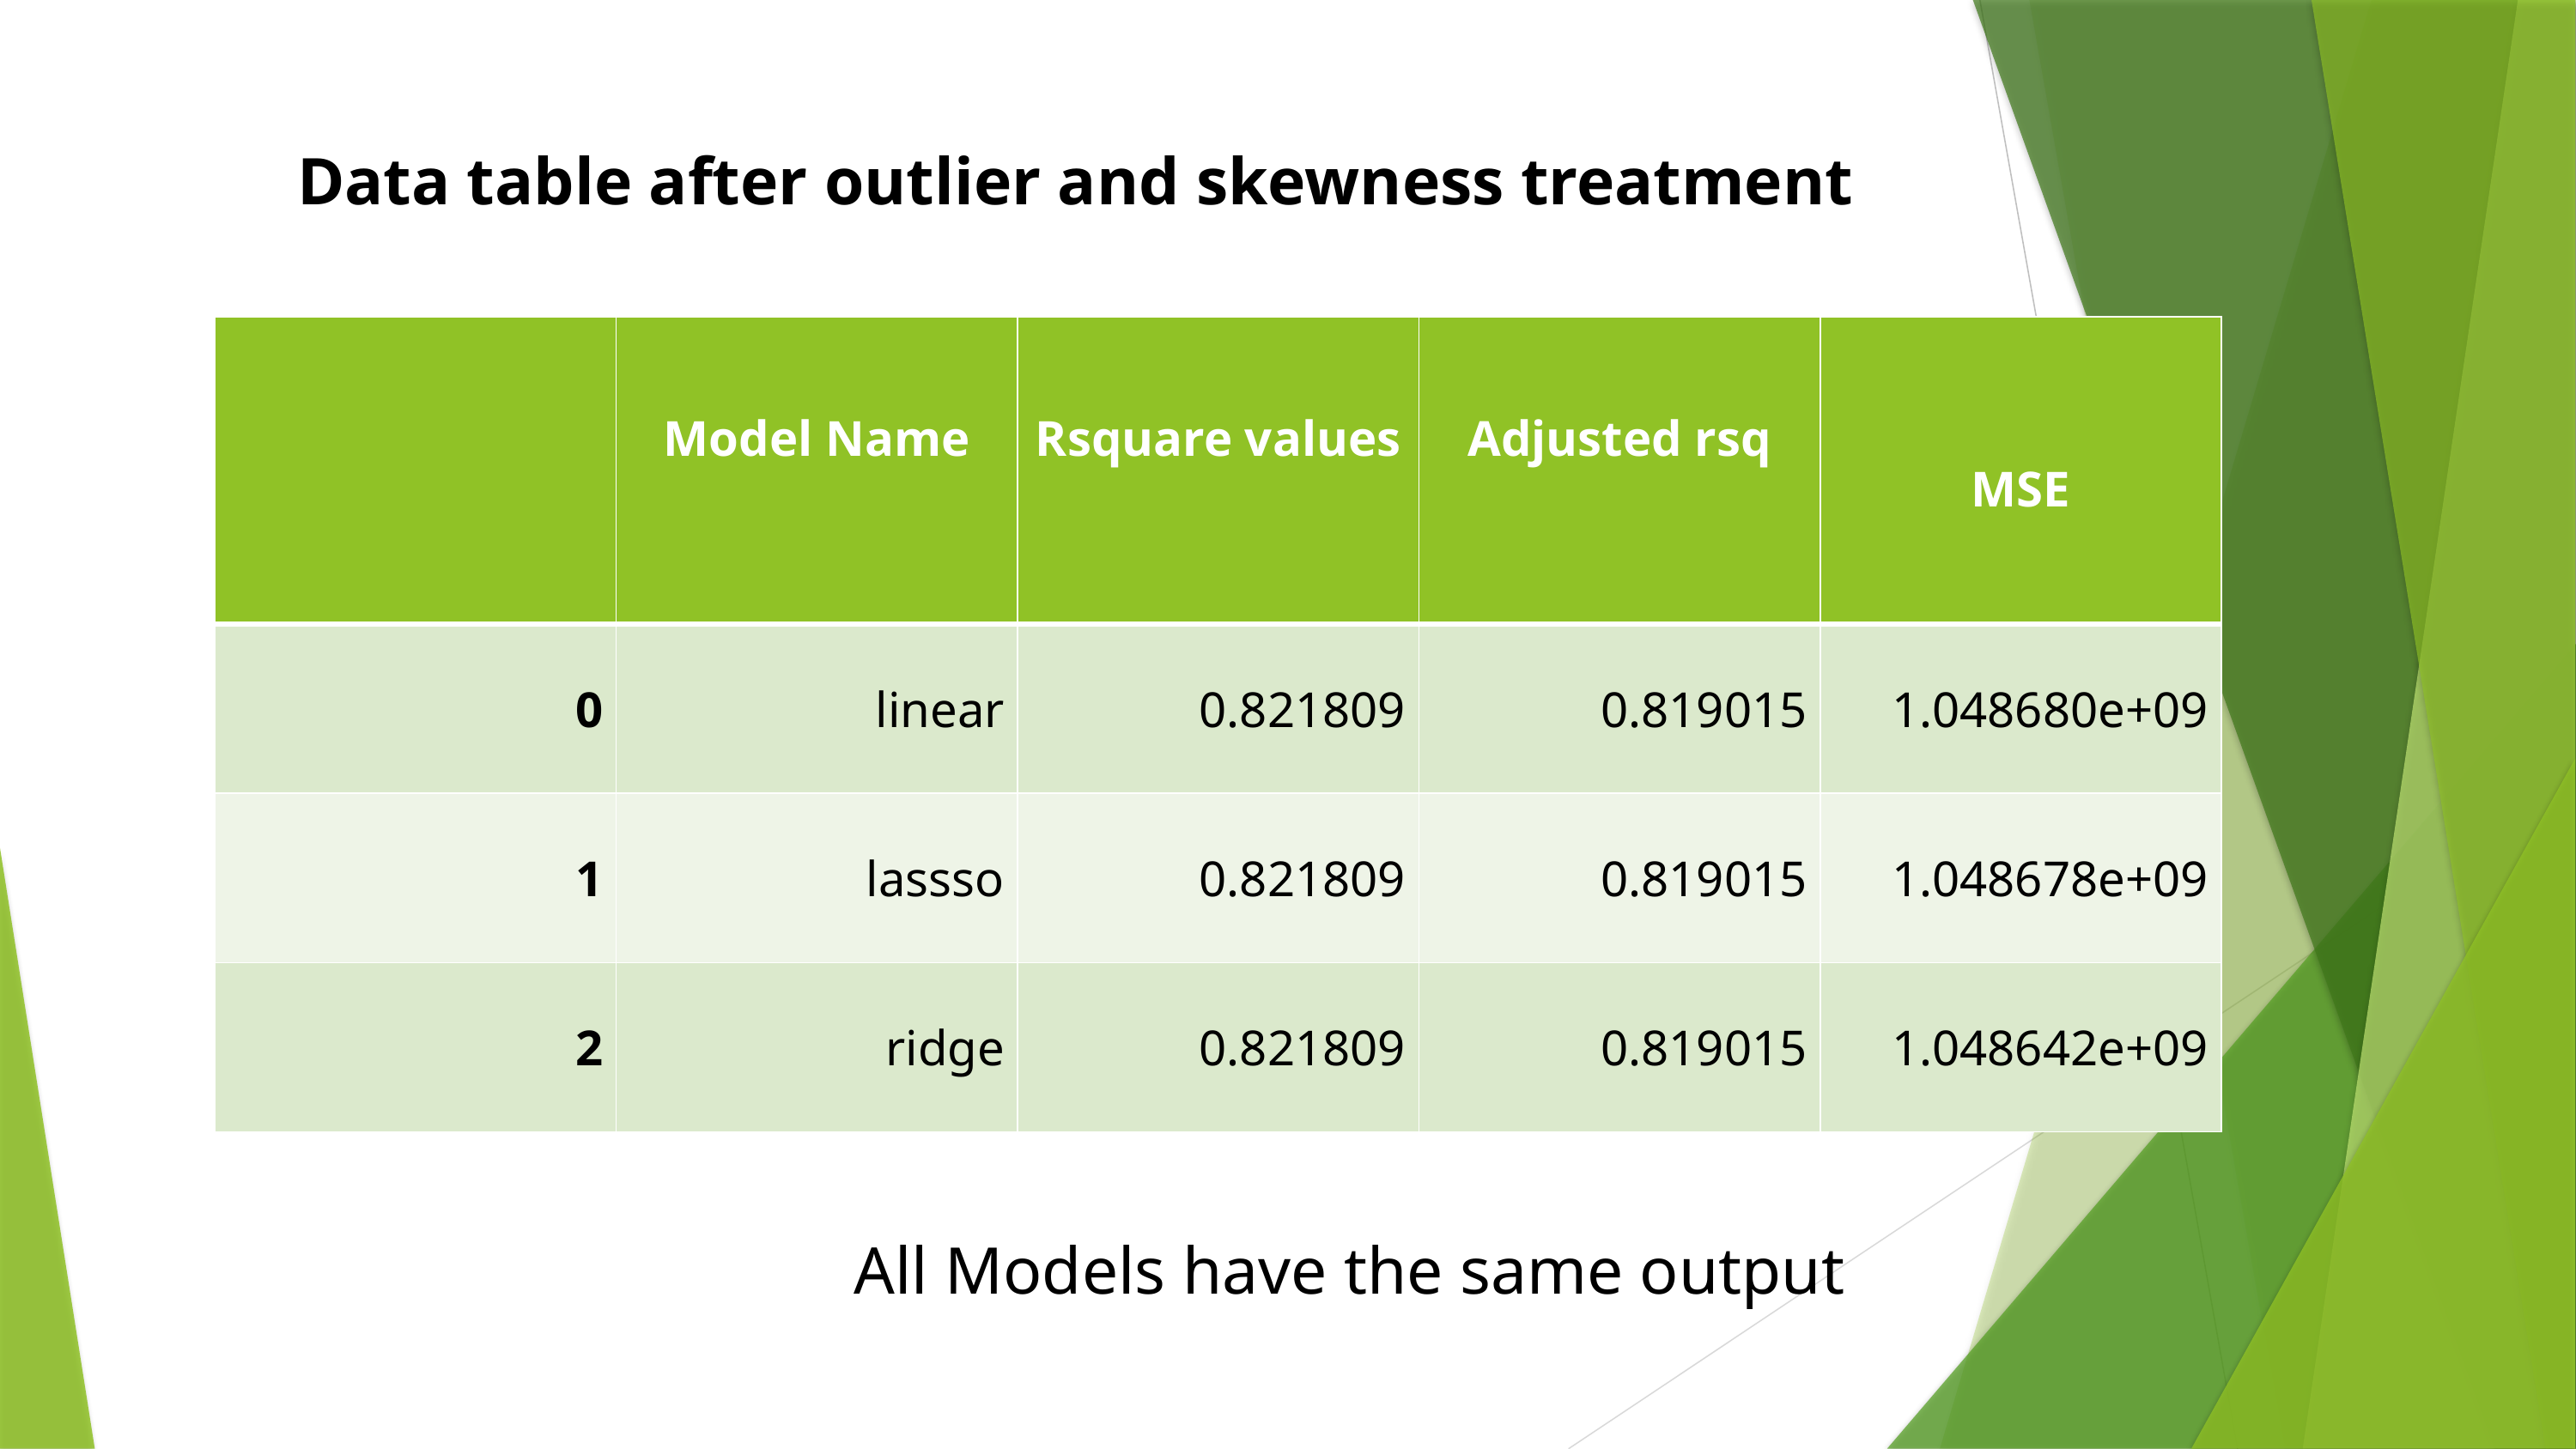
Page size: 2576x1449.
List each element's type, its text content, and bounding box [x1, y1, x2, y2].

table_cell 0.821809 [1018, 794, 1419, 962]
table_cell 2 [216, 963, 616, 1131]
table_cell 0.821809 [1018, 627, 1419, 792]
table_cell 0.819015 [1419, 627, 1820, 792]
table_header MSE [1821, 318, 2221, 621]
table_cell 1.048678e+09 [1821, 794, 2221, 962]
table_cell 1.048642e+09 [1821, 963, 2221, 1131]
table_cell 0.819015 [1419, 794, 1820, 962]
table_header Model Name [617, 318, 1017, 621]
table_cell 1 [216, 794, 616, 962]
table_cell 0.821809 [1018, 963, 1419, 1131]
table_cell 1.048680e+09 [1821, 627, 2221, 792]
table_cell 0 [216, 627, 616, 792]
table_cell ridge [617, 963, 1017, 1131]
table_cell linear [617, 627, 1017, 792]
text_box Data table after outlier and skewness treatment [284, 134, 1900, 224]
table_cell 0.819015 [1419, 963, 1820, 1131]
text_box All Models have the same output [557, 1223, 2158, 1313]
table_header [216, 318, 616, 621]
table_header Rsquare values [1018, 318, 1419, 621]
table_cell lassso [617, 794, 1017, 962]
table_header Adjusted rsq [1419, 318, 1820, 621]
